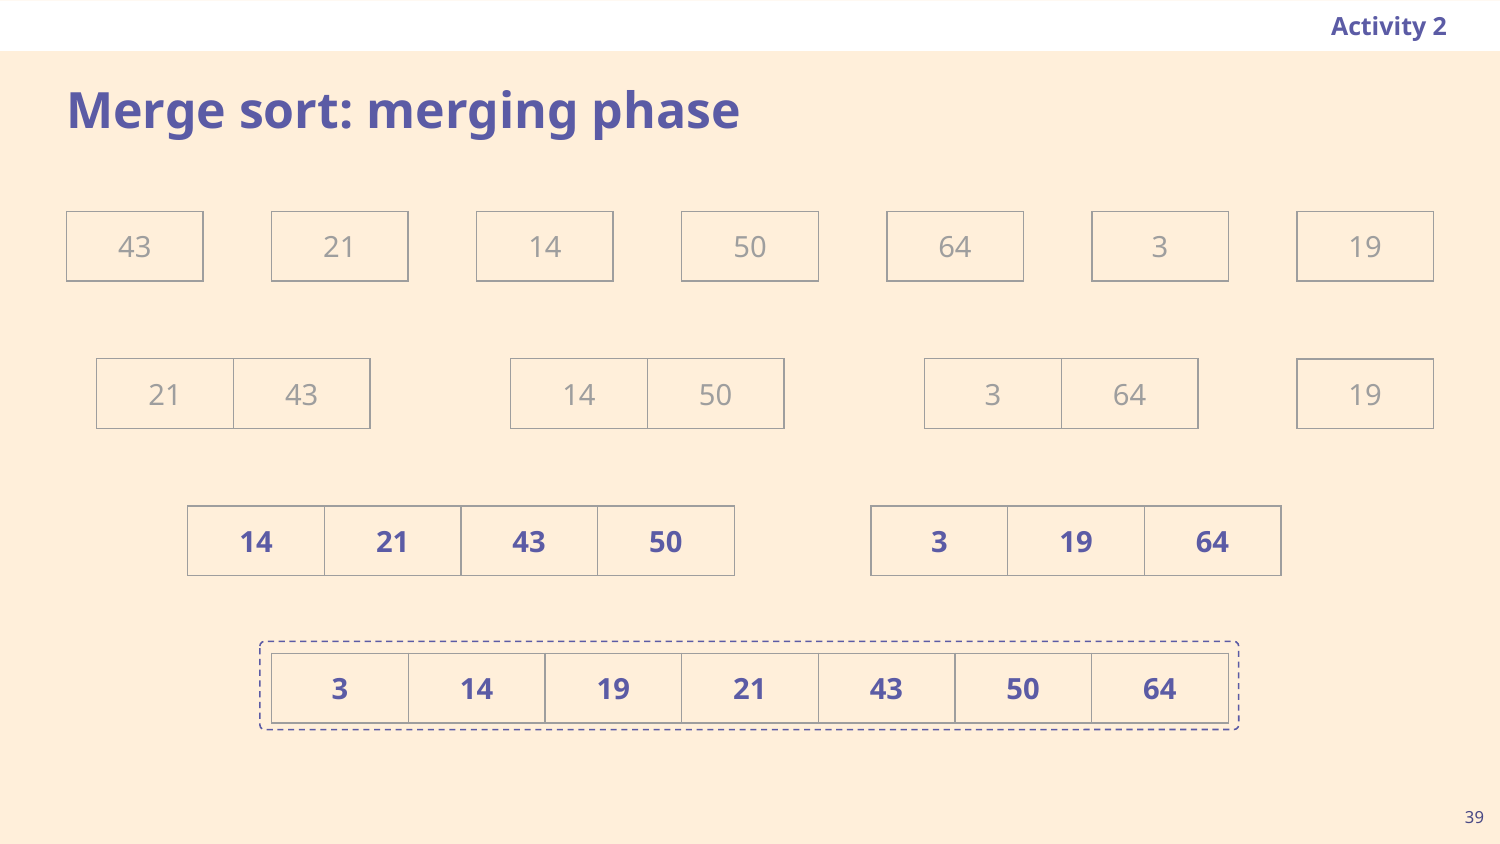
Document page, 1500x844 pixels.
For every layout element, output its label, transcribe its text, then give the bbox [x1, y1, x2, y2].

table_header 19 [546, 654, 681, 722]
table_header 64 [1062, 359, 1197, 428]
text_box [259, 641, 1239, 730]
slide_number ‹#› [1448, 792, 1500, 844]
table_header 3 [872, 507, 1007, 575]
table_header 43 [462, 507, 597, 575]
table_header 19 [1298, 212, 1433, 280]
table_header 3 [272, 654, 408, 722]
table_header 64 [888, 212, 1023, 280]
table_header 14 [511, 359, 647, 428]
table_header 19 [1008, 507, 1144, 575]
table_header 19 [1298, 360, 1433, 428]
table_header 50 [598, 507, 734, 575]
title Merge sort: merging phase [51, 51, 1449, 167]
table_header 50 [648, 359, 783, 428]
table_header 64 [1145, 507, 1280, 575]
table_header 3 [925, 359, 1061, 428]
table_header 50 [956, 654, 1091, 722]
table_header 21 [325, 507, 460, 575]
table_header 21 [97, 359, 233, 428]
table_header 21 [272, 212, 407, 280]
table_header 3 [1093, 212, 1228, 280]
table_header 50 [682, 212, 818, 280]
table_header 14 [409, 654, 544, 722]
table_header 64 [1092, 654, 1228, 722]
table_header 43 [67, 212, 202, 280]
table_header 43 [234, 359, 369, 428]
table_header 14 [188, 507, 324, 575]
table_header 14 [477, 212, 612, 280]
table_header 21 [682, 654, 818, 722]
subtitle Activity 2 [862, 0, 1448, 51]
table_header 43 [819, 654, 954, 722]
